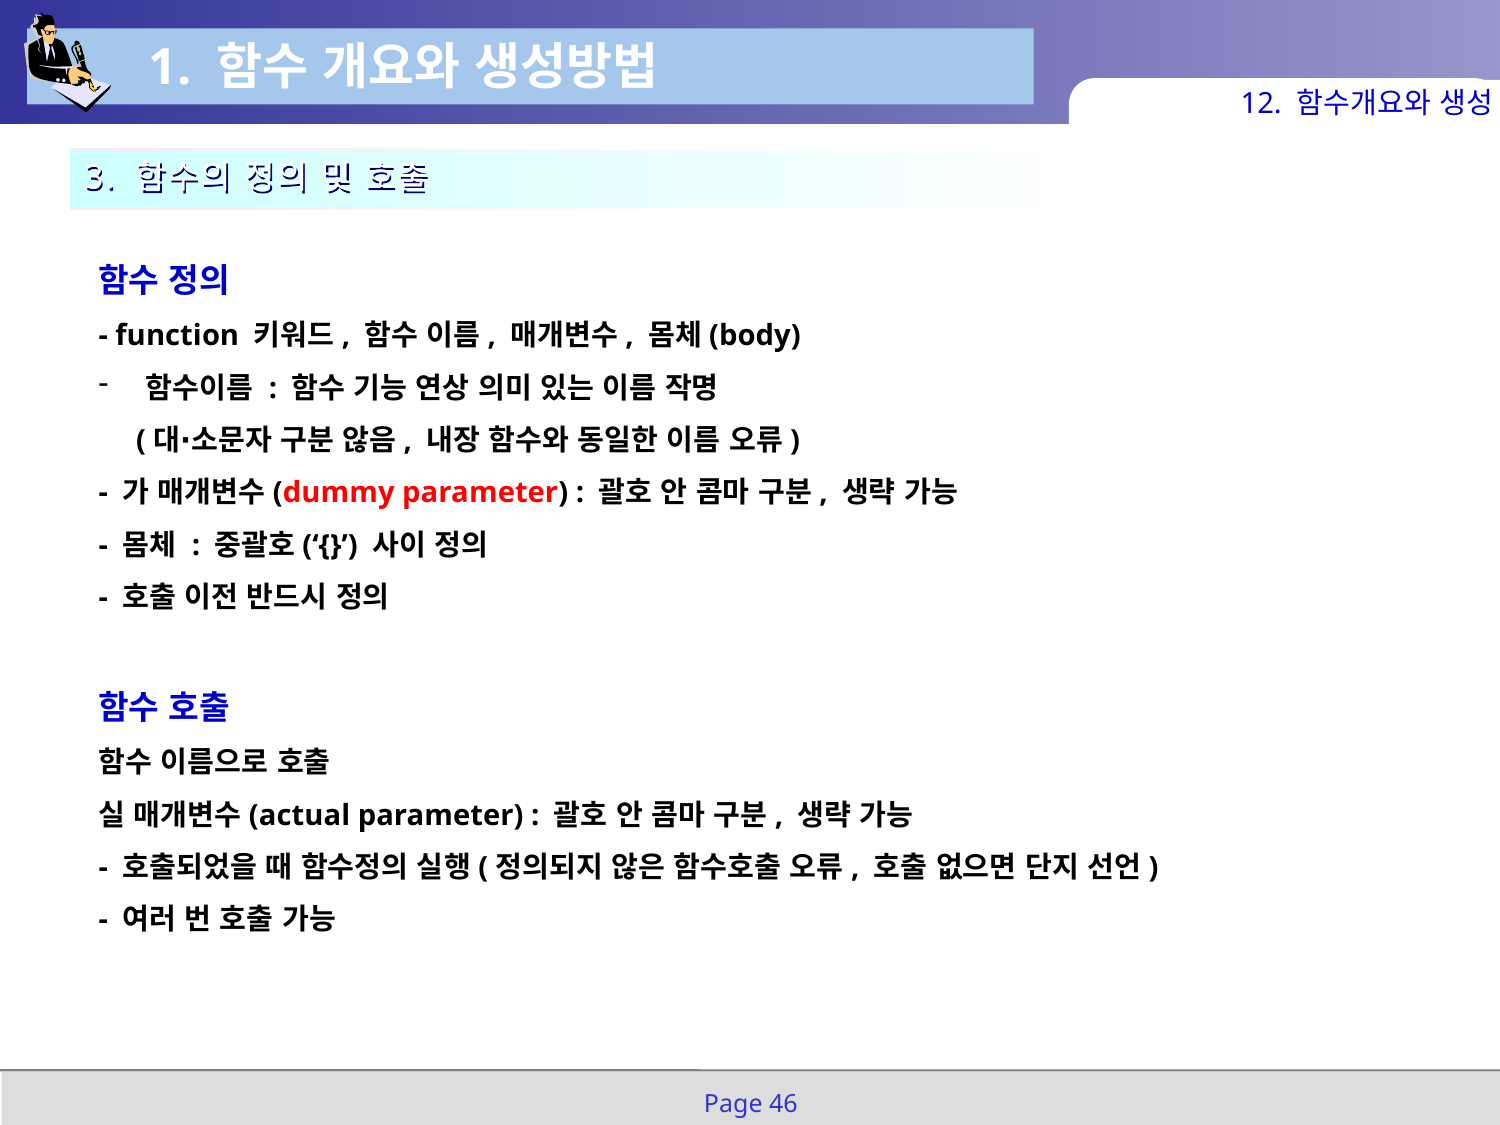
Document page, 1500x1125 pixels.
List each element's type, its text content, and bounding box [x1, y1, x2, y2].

text_box 함수 정의 - function 키워드, 함수 이름, 매개변수, 몸체(body) 함수이름 : 함수 기능 연상 의미 있는 이름 작명 (대⋅소문자 구분 않음, 내장 함수와 동일한 이름 오류) - 가 매개변수(dummy parameter) : 괄호 안 콤마 구분, 생략 가능 - 몸체 : 중괄호(‘{}’) 사이 정의 - 호출 이전 반드시 정의 함수 호출 함수 이름으로 호출 실 매개변수(actual parameter) : 괄호 안 콤마 구분, 생략 가능 - 호출되었을 때 함수정의 실행(정의되지 않은 함수호출 오류, 호출 없으면 단지 선언) - 여러 번 호출 가능 [66, 231, 1424, 944]
slide_number Page 46 [682, 1079, 819, 1124]
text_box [69, 148, 1075, 211]
text_box 12. 함수개요와 생성 [1118, 78, 1500, 126]
text_box 1. 함수 개요와 생성방법 [133, 26, 880, 102]
